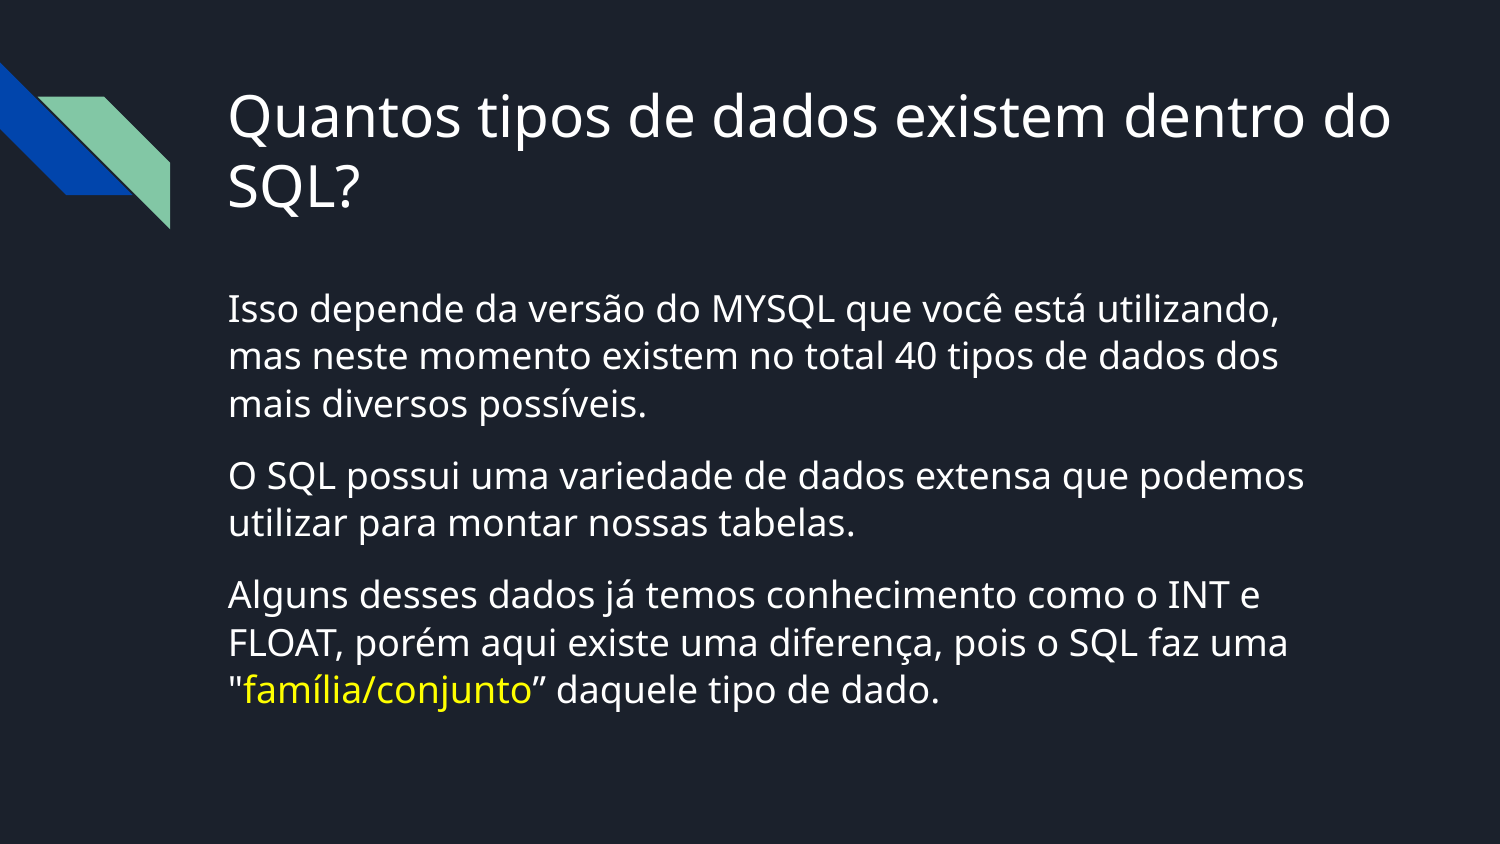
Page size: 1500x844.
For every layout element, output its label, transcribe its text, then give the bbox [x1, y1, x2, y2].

title Quantos tipos de dados existem dentro do SQL? [212, 64, 1479, 215]
list Isso depende da versão do MYSQL que você está utilizando, mas neste momento existem no total 40 tipos de dados dos mais diversos possíveis. O SQL possui uma variedade de dados extensa que podemos utilizar para montar nossas tabelas. Alguns desses dados já temos conhecimento como o INT e FLOAT, porém aqui existe uma diferença, pois o SQL faz uma "família/conjunto” daquele tipo de dado. [212, 267, 1368, 760]
